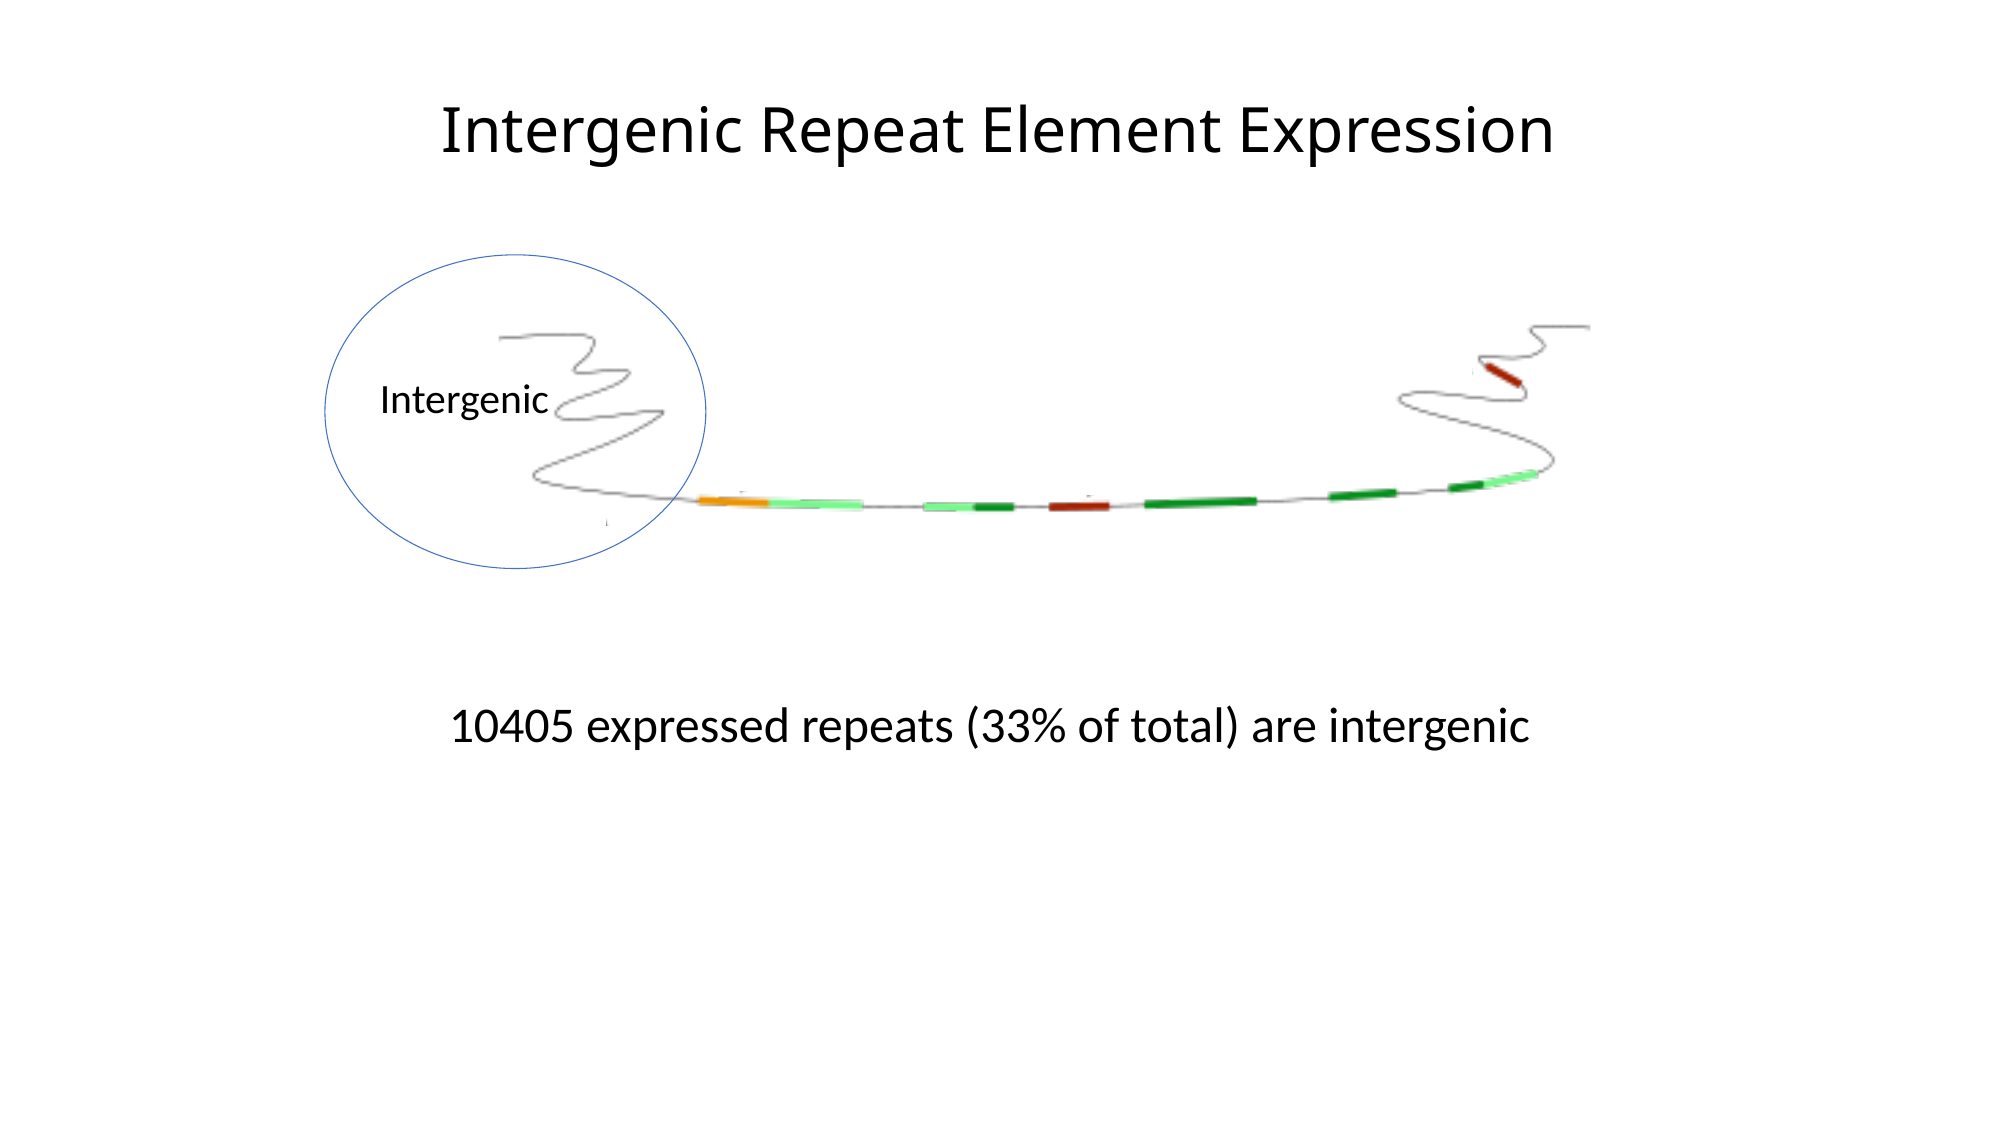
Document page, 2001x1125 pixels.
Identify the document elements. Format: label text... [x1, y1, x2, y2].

text_box [538, 551, 606, 569]
text_box [324, 254, 658, 570]
title Intergenic Repeat Element Expression [324, 72, 1675, 194]
text_box 10405 expressed repeats (33% of total) are intergenic [434, 684, 1547, 760]
picture [498, 307, 1591, 526]
